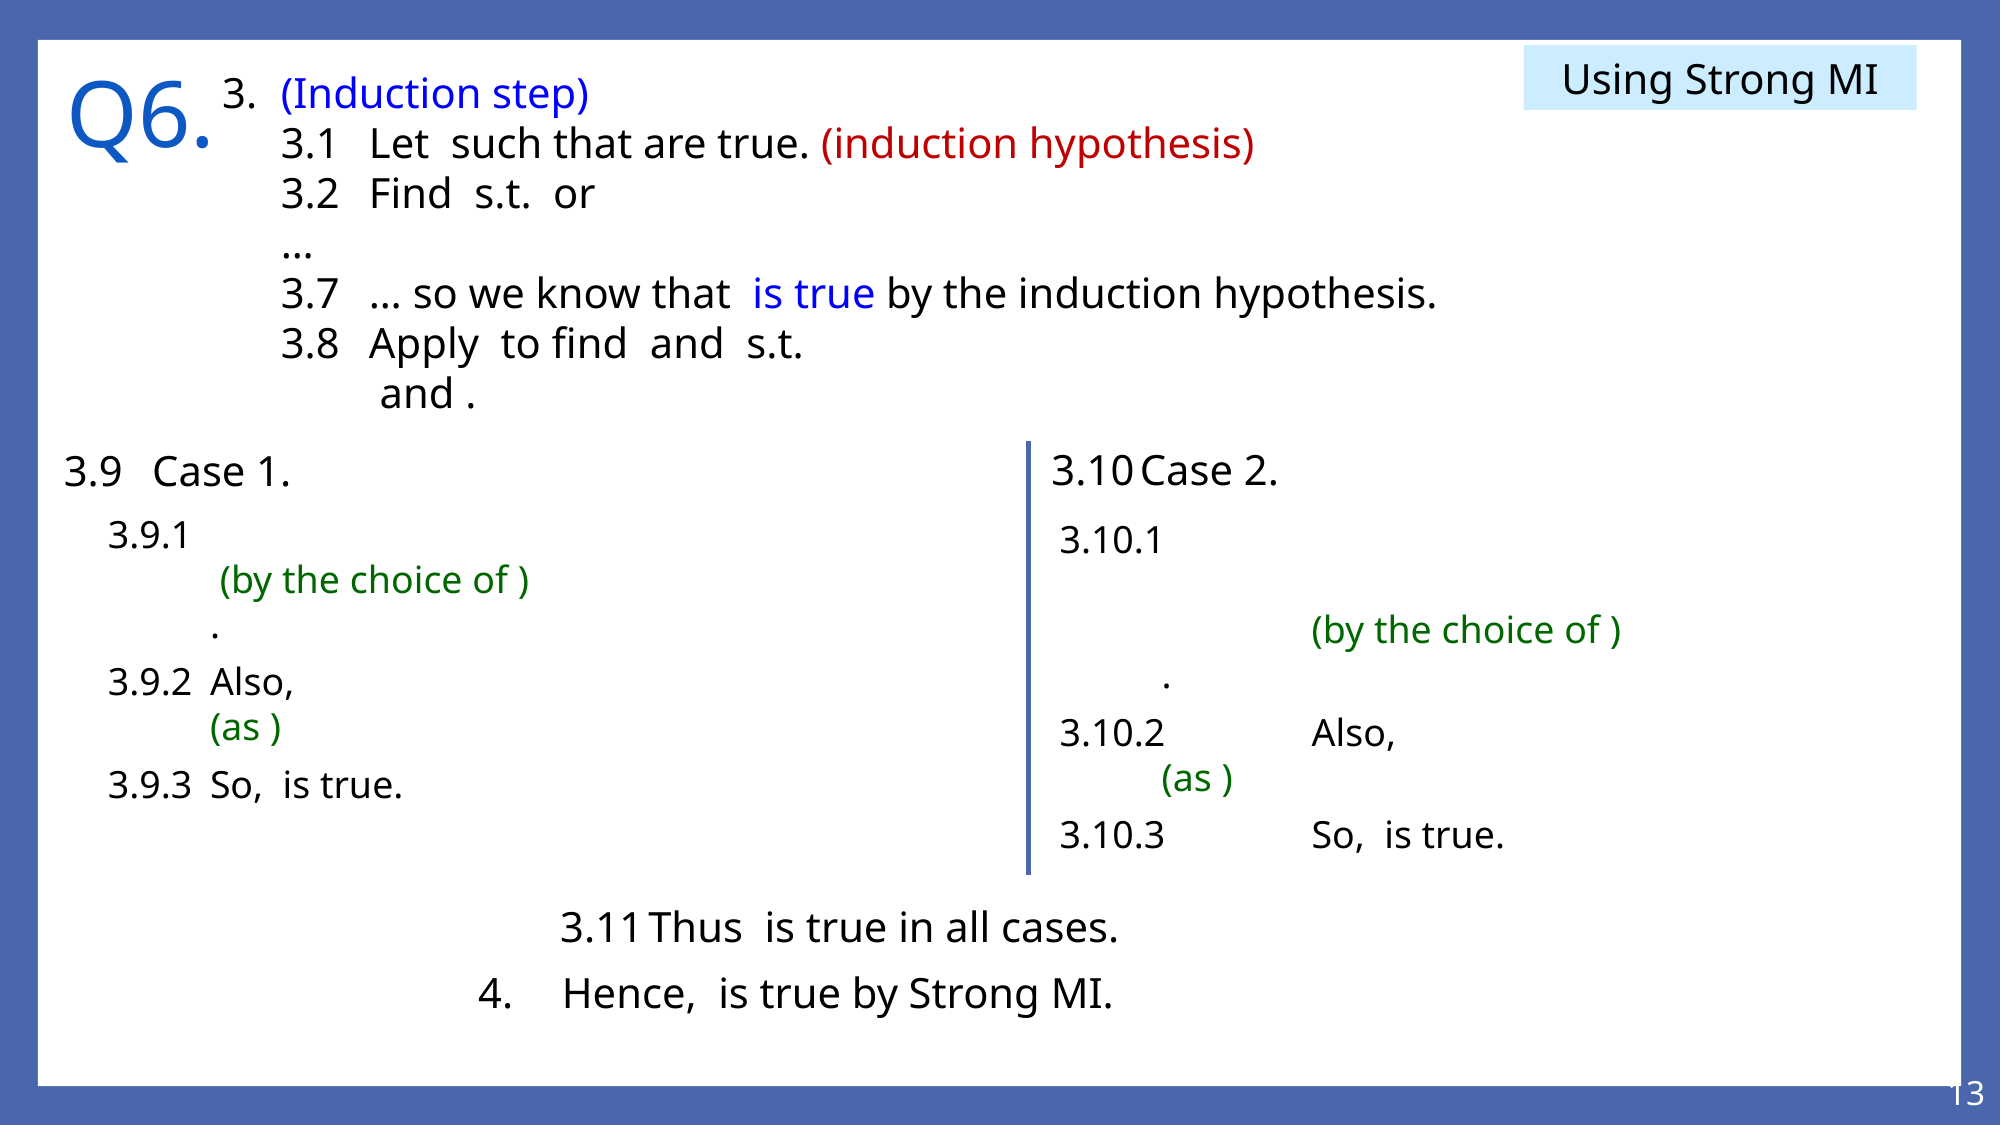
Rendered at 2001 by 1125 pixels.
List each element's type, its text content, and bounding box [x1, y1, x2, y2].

text_box Using Strong MI [1523, 45, 1917, 110]
title Q6. [51, 37, 268, 185]
slide_number 13 [1720, 1065, 2000, 1125]
